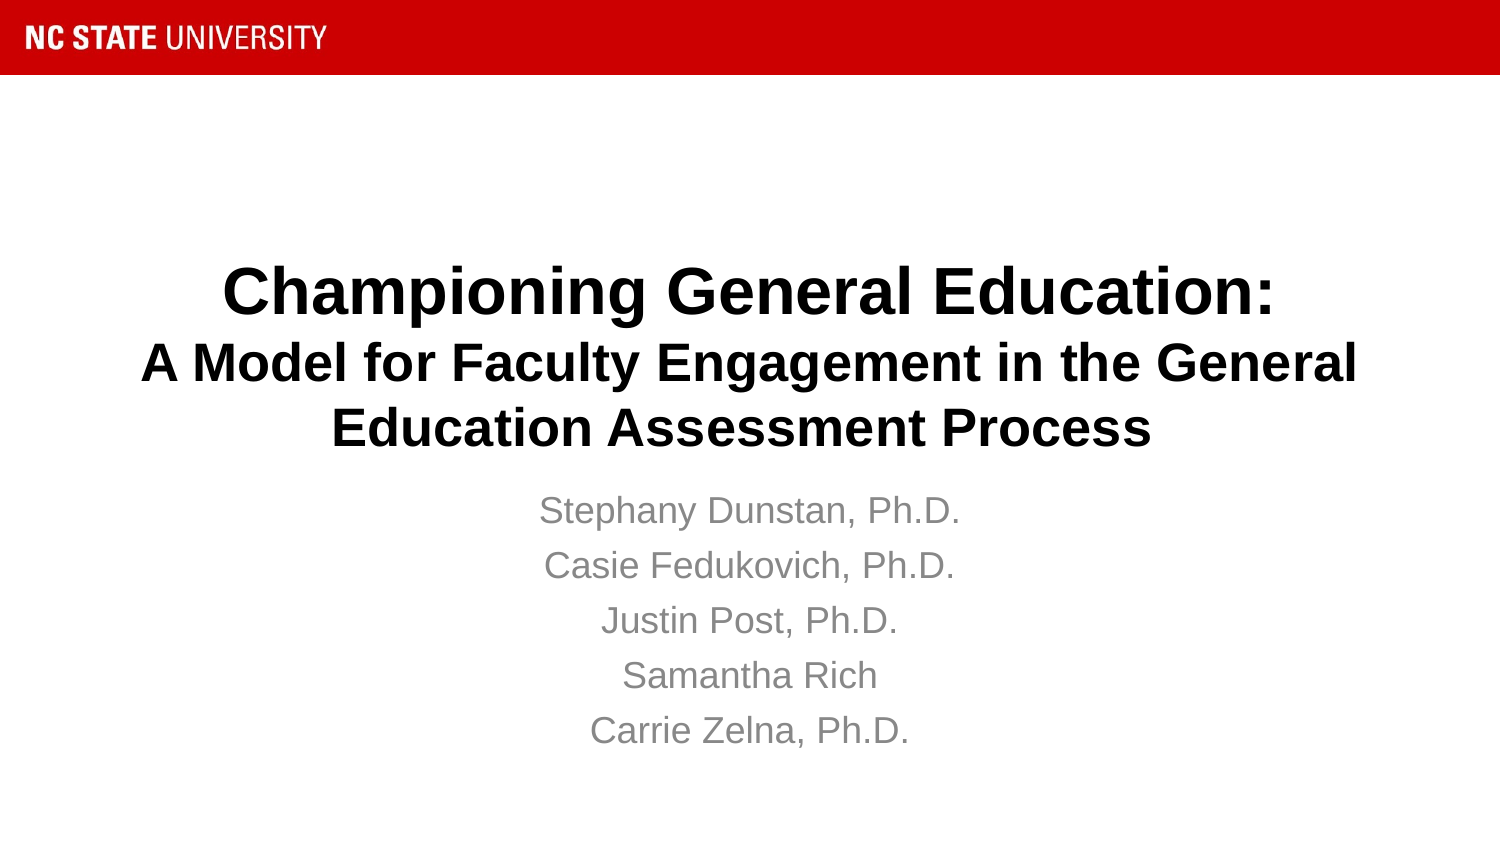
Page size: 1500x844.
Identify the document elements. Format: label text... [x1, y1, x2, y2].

title Championing General Education: A Model for Faculty Engagement in the General Education Assessment Process [112, 262, 1388, 443]
subtitle Stephany Dunstan, Ph.D. Casie Fedukovich, Ph.D. Justin Post, Ph.D. Samantha Rich Carrie Zelna, Ph.D. [225, 478, 1275, 694]
picture [0, 0, 1500, 75]
